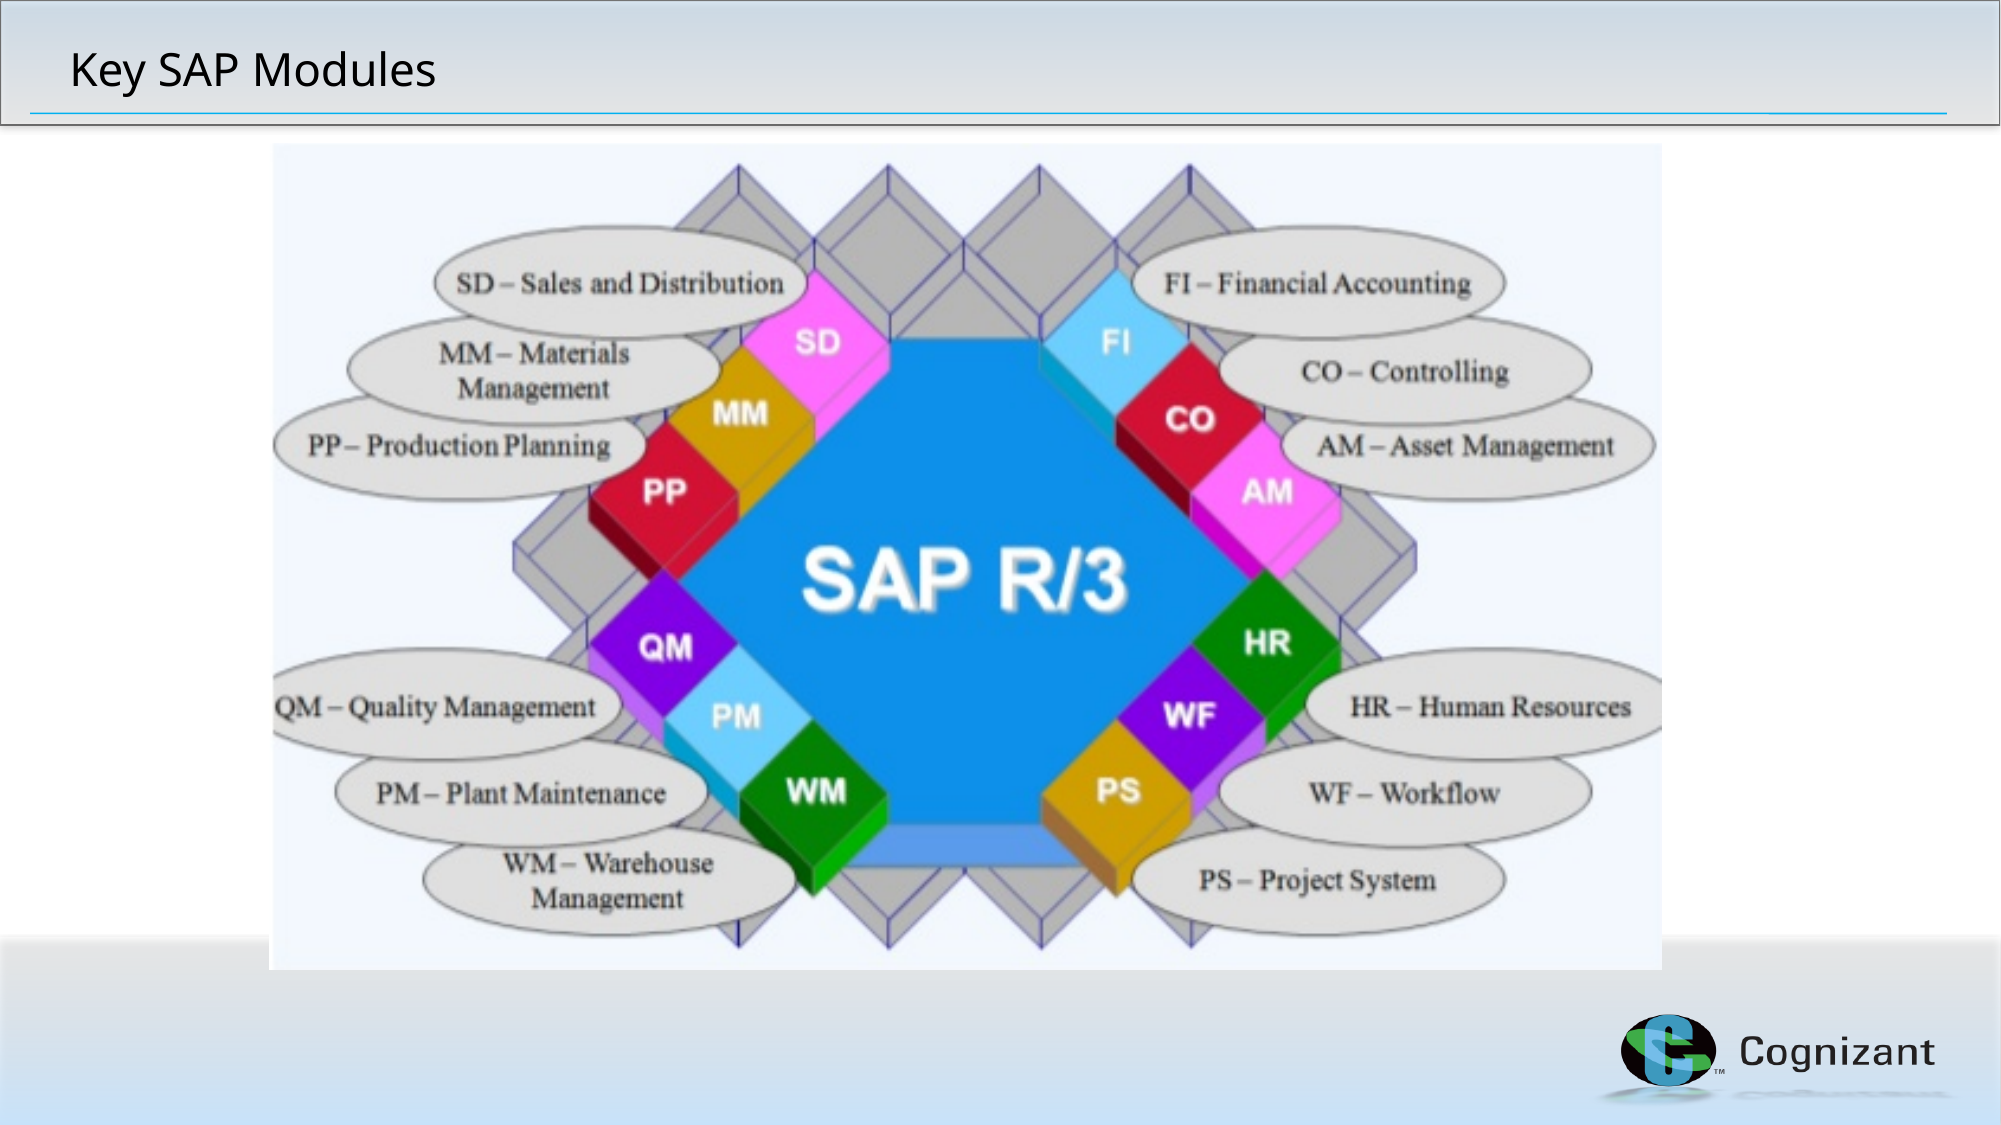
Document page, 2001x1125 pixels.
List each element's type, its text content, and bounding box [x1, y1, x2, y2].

picture [269, 143, 1662, 971]
picture [1553, 1006, 1984, 1125]
title Key SAP Modules [54, 33, 1620, 151]
